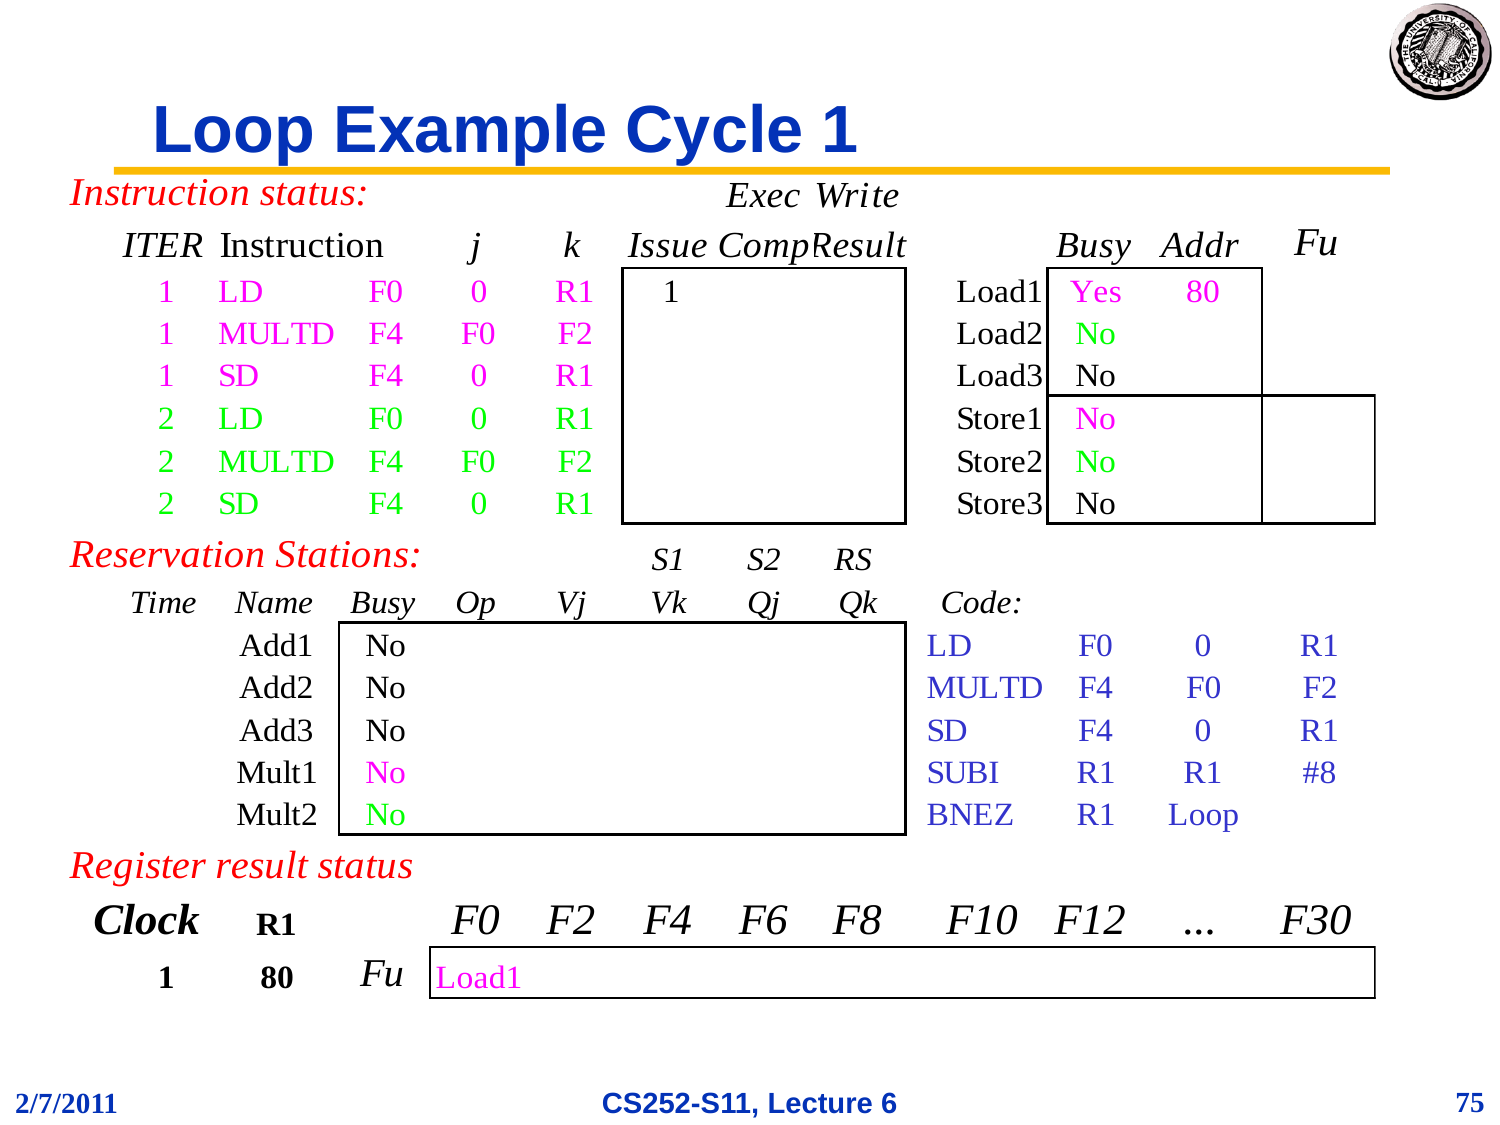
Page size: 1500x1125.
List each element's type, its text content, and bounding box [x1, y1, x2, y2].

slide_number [0, 1079, 313, 1125]
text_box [62, 165, 1378, 1001]
picture [1378, 0, 1500, 103]
slide_number 75 [1187, 1077, 1500, 1125]
footer CS252-S11, Lecture 6 [512, 1079, 988, 1125]
title Loop Example Cycle 1 [137, 75, 1313, 164]
